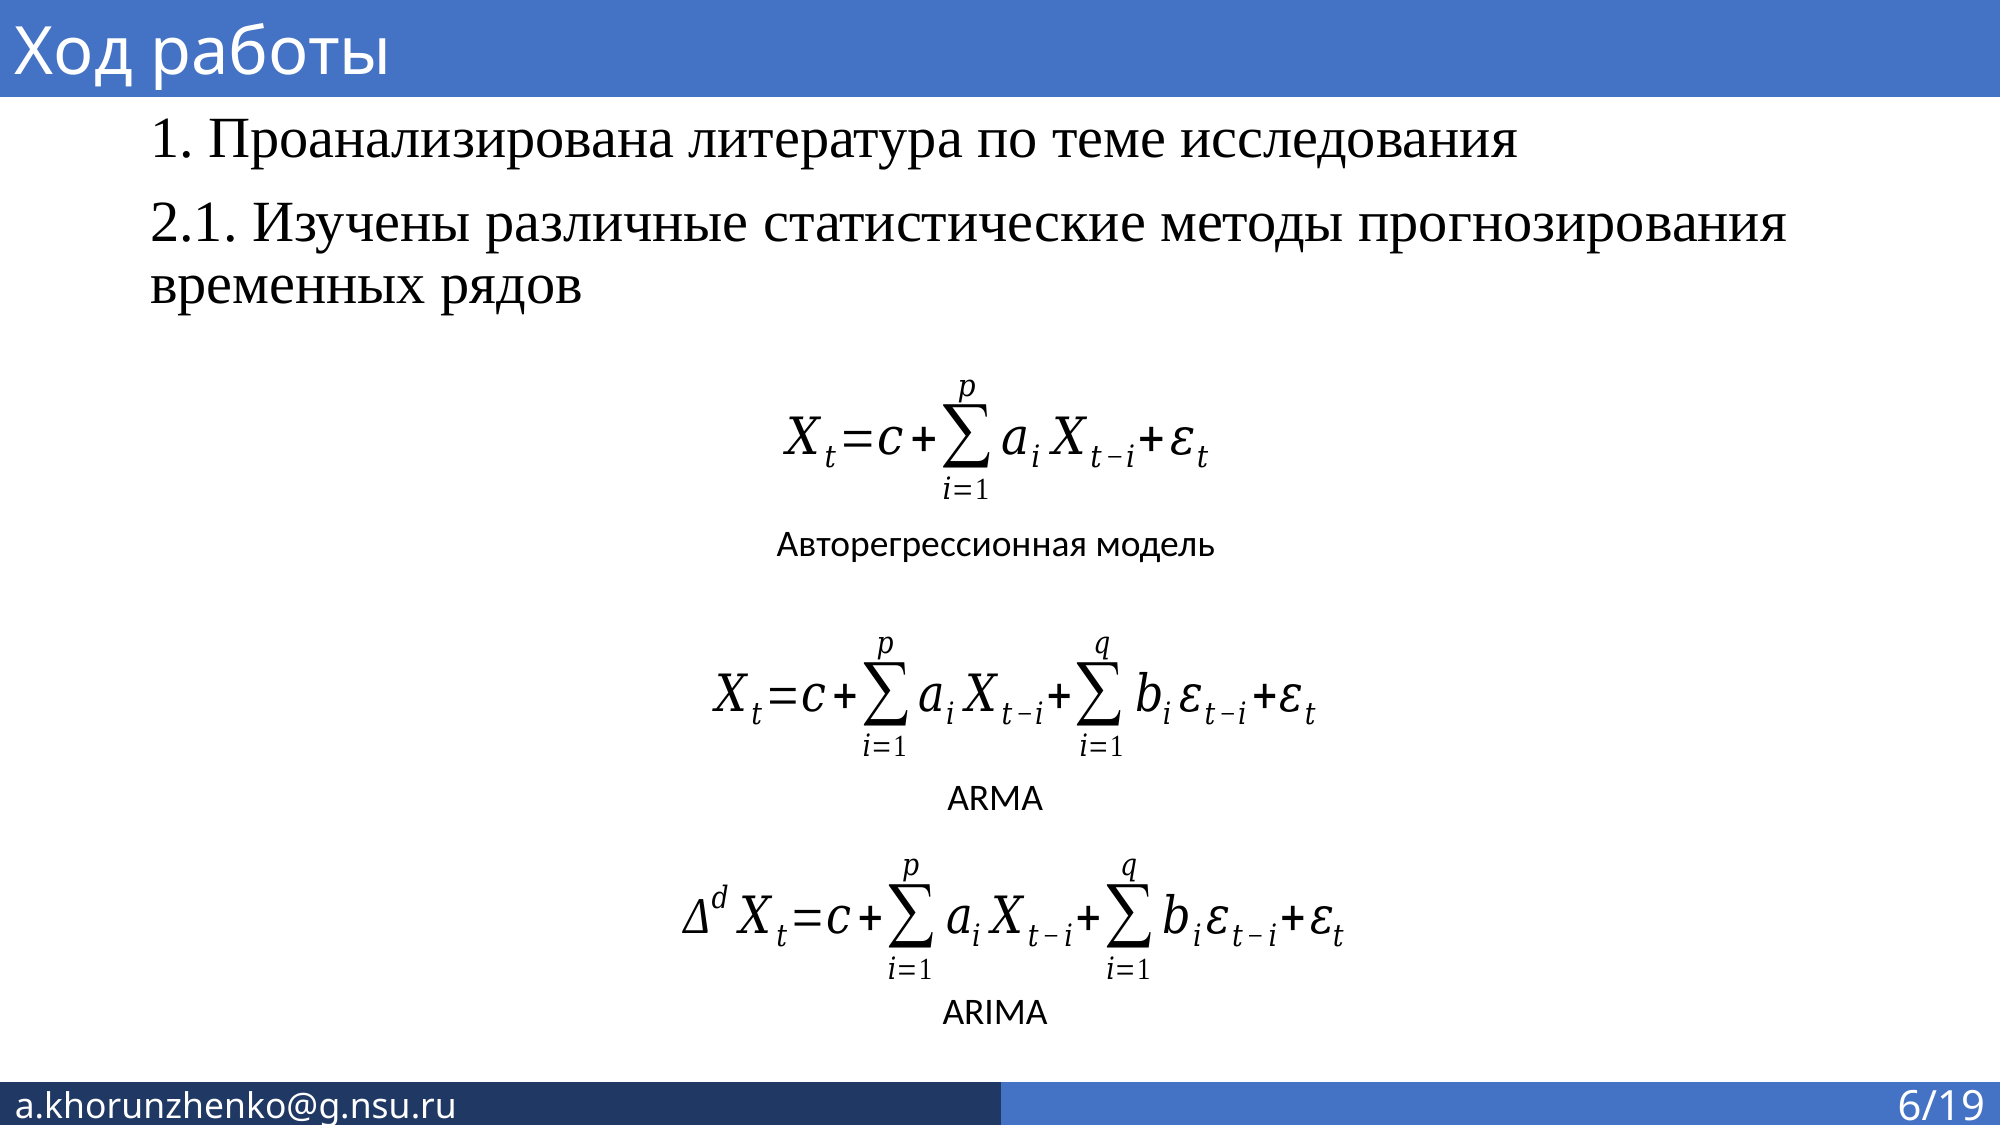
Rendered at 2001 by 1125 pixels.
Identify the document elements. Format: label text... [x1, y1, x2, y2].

text_box a.khorunzhenko@g.nsu.ru [0, 1082, 1001, 1125]
text_box Ход работы [0, 0, 2000, 97]
list 1. Проанализирована литература по теме исследования 2.1. Изучены различные статистические методы прогнозирования временных рядов [135, 99, 1861, 956]
text_box ARIMA [927, 979, 1063, 1040]
text_box 6/19 [1001, 1082, 2000, 1125]
text_box ARMA [932, 765, 1058, 825]
text_box Авторегрессионная модель [761, 511, 1231, 571]
